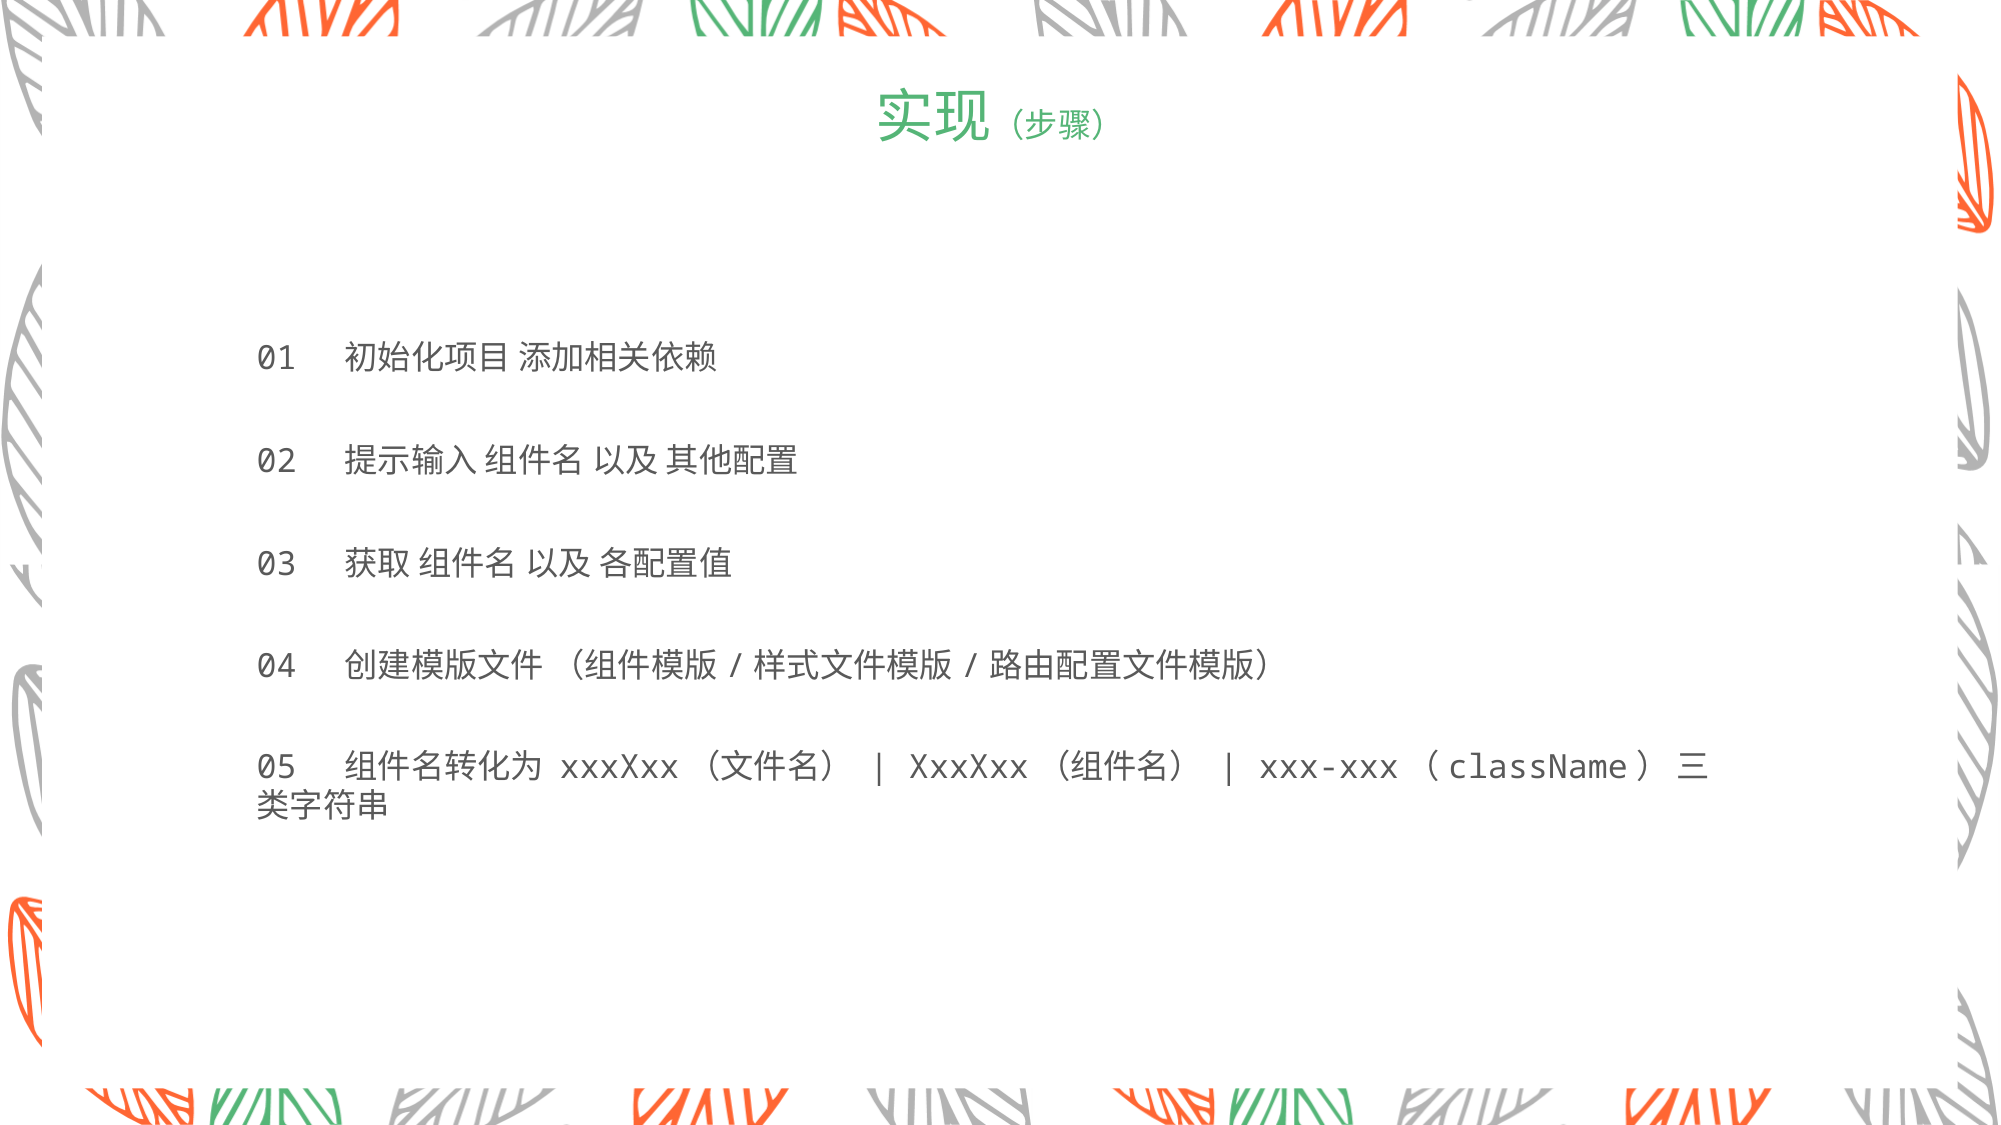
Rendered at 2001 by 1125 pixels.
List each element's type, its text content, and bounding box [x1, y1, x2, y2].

text_box 05 组件名转化为 xxxXxx（文件名） | XxxXxx（组件名） | xxx-xxx（className） 三类字符串 [241, 737, 1743, 832]
text_box 02 提示输入 组件名 以及 其他配置 [241, 431, 952, 487]
text_box 03 获取 组件名 以及 各配置值 [241, 534, 952, 590]
picture [0, 0, 2001, 1125]
text_box 01 初始化项目 添加相关依赖 [241, 329, 952, 385]
text_box 04 创建模版文件 （组件模版/样式文件模版/路由配置文件模版） [241, 636, 1335, 692]
text_box 实现（步骤） [713, 71, 1287, 157]
